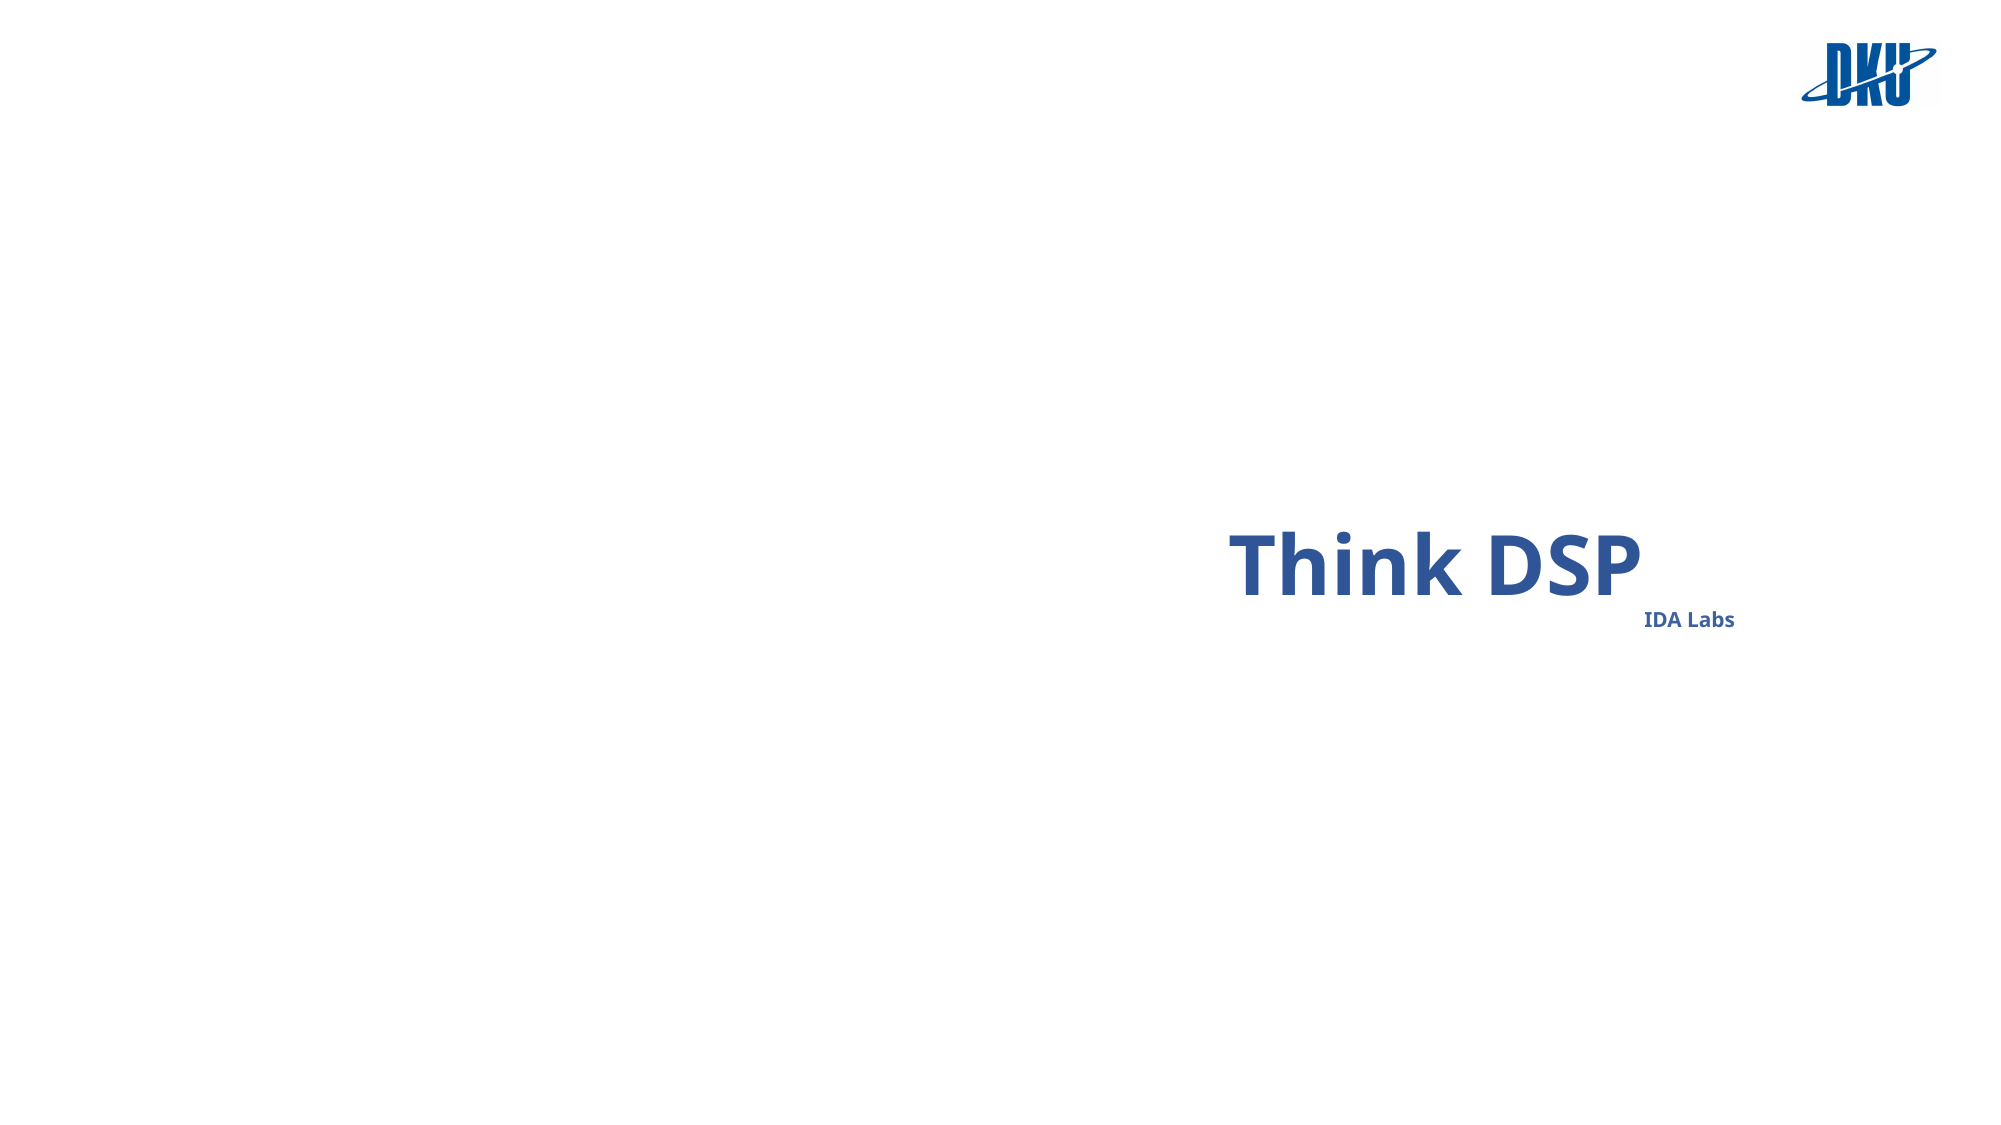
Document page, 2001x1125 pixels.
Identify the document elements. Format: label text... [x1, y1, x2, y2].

text_box IDA Labs [1629, 599, 1750, 639]
text_box Think DSP [1213, 504, 1660, 620]
picture [1799, 41, 1941, 108]
